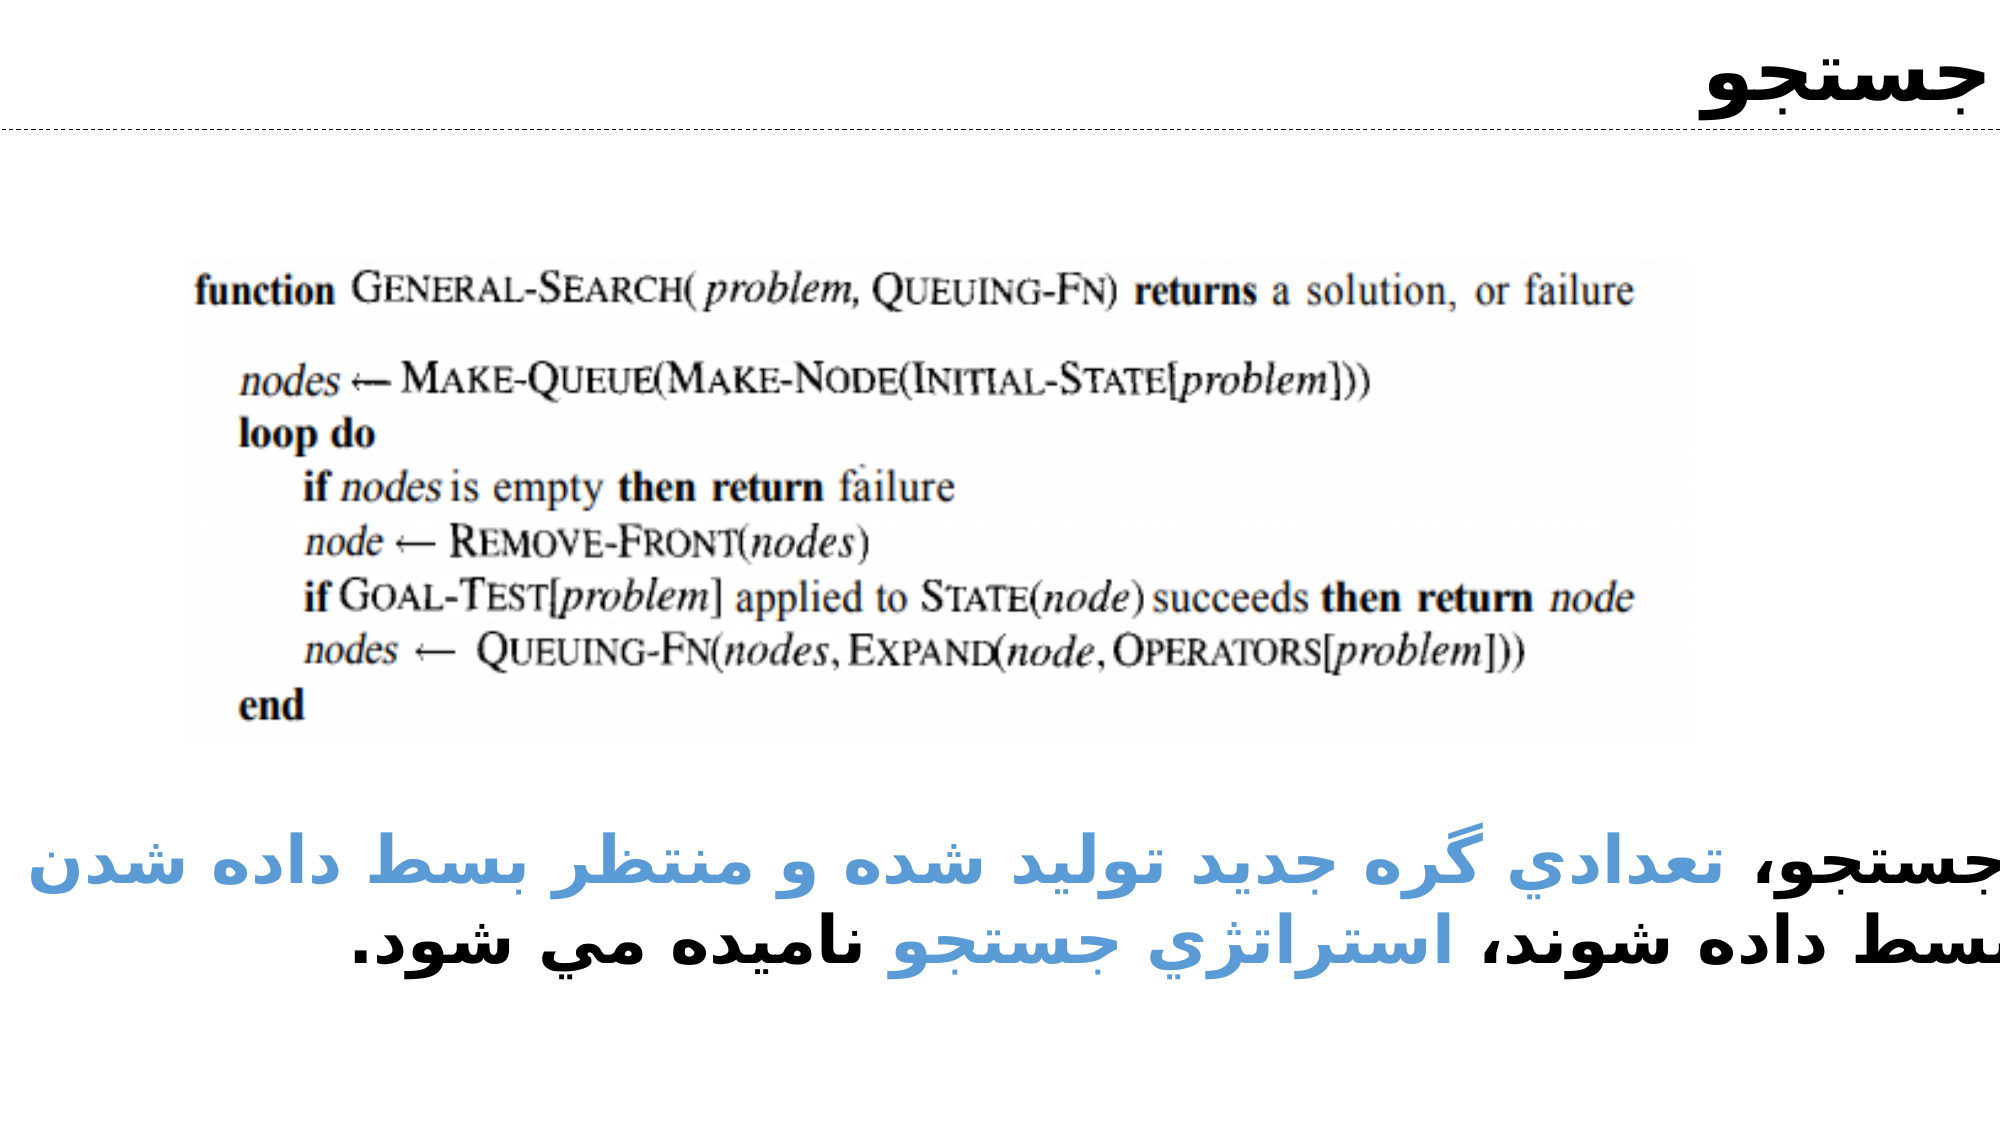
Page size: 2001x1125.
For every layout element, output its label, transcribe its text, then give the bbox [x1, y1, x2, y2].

text_box در زمان ايجاد درخت جستجو، تعدادي گره جديد توليد شده و منتظر بسط داده شدن هستند. اينكه كداميك بايد زودتر بررسي و بسط داده شوند، استراتژي جستجو ناميده مي شود. [0, 809, 2000, 985]
picture [184, 259, 1692, 743]
text_box جستجو [1687, 9, 2000, 125]
